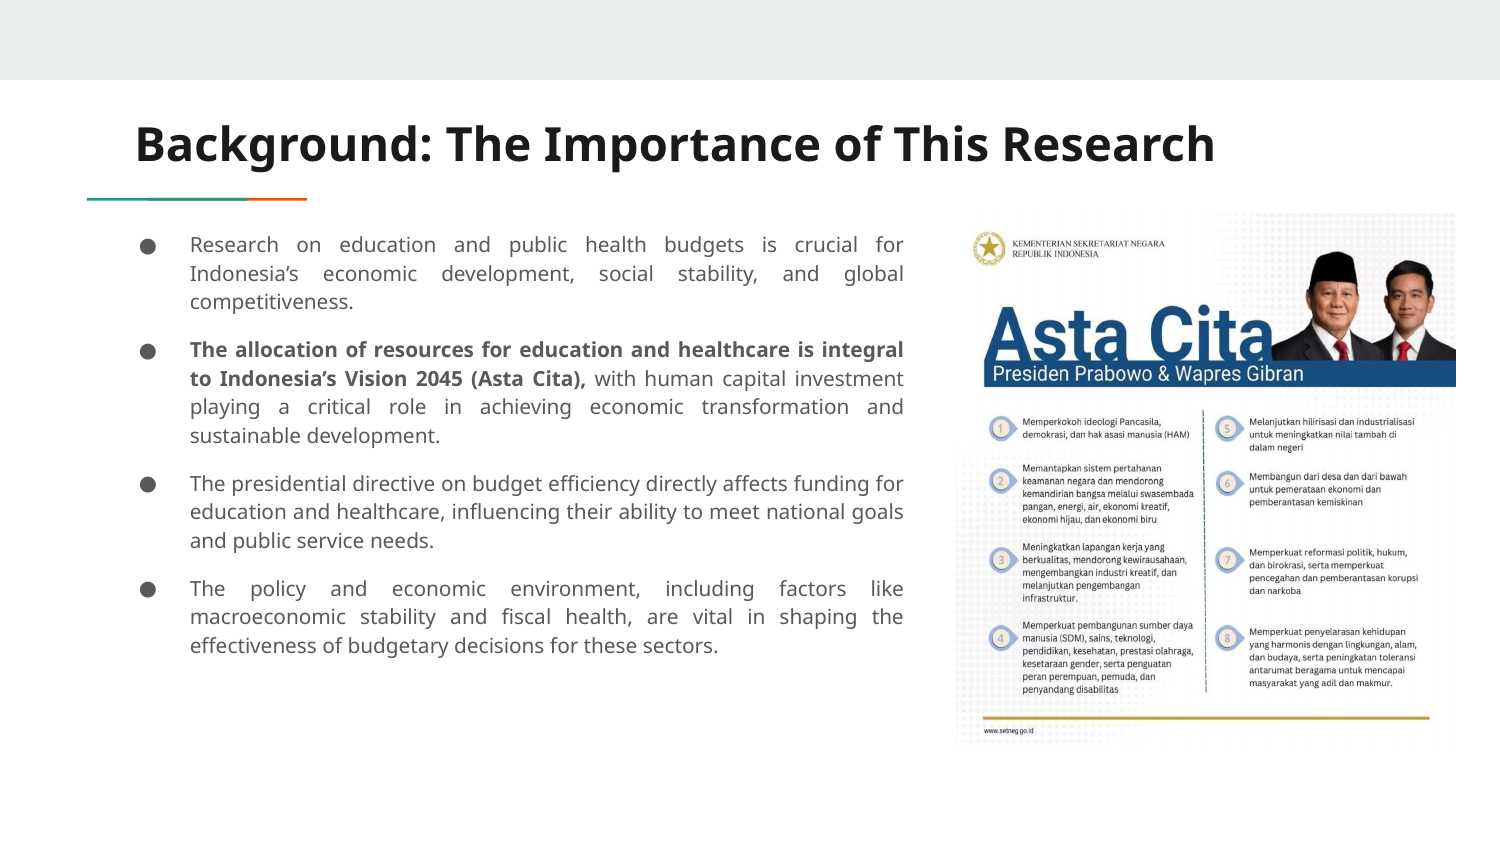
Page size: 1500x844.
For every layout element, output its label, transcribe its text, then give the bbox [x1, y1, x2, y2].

title Background: The Importance of This Research [119, 99, 1381, 188]
picture [956, 212, 1456, 745]
text_box Research on education and public health budgets is crucial for Indonesia’s economic development, social stability, and global competitiveness. The allocation of resources for education and healthcare is integral to Indonesia’s Vision 2045 (Asta Cita), with human capital investment playing a critical role in achieving economic transformation and sustainable development. The presidential directive on budget efficiency directly affects funding for education and healthcare, influencing their ability to meet national goals and public service needs. The policy and economic environment, including factors like macroeconomic stability and fiscal health, are vital in shaping the effectiveness of budgetary decisions for these sectors. [99, 213, 919, 682]
